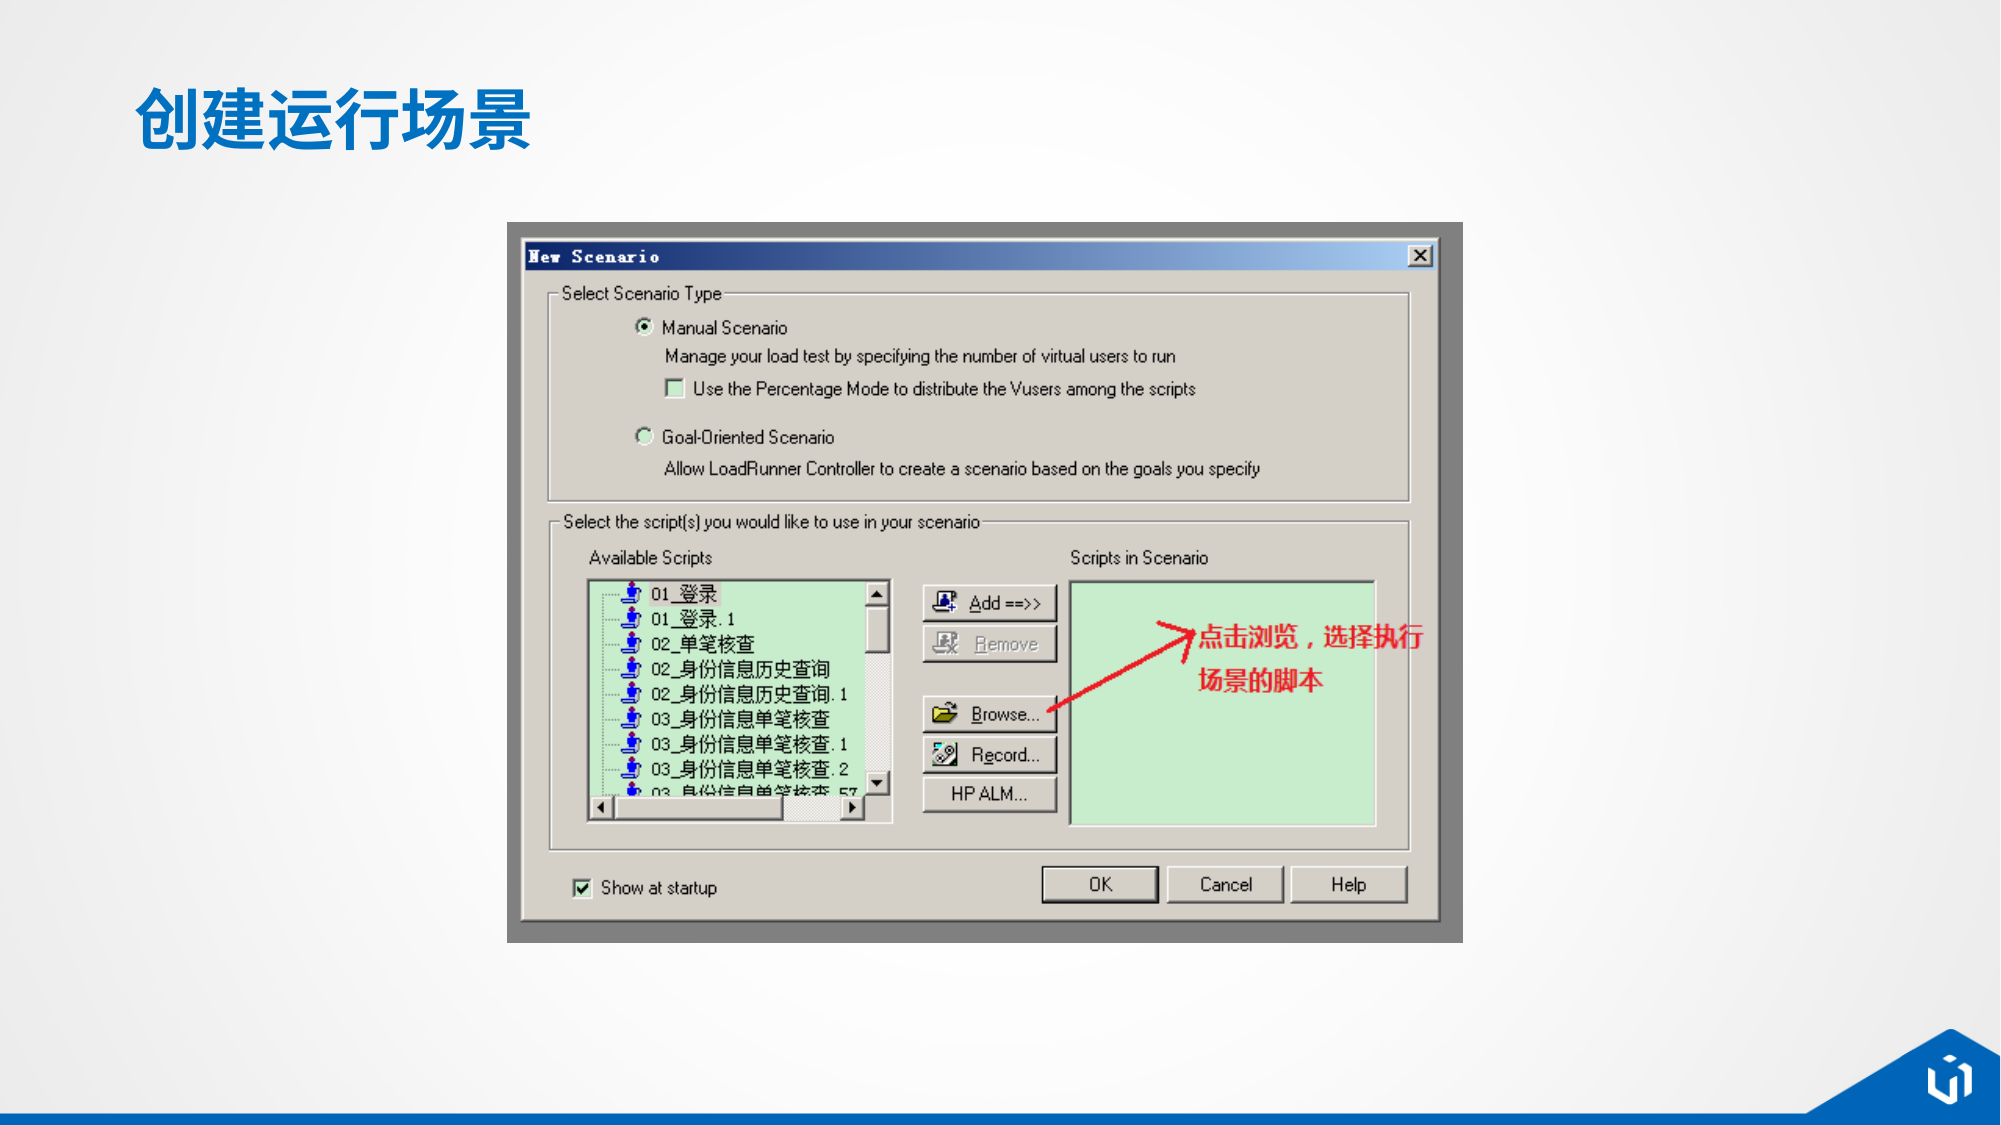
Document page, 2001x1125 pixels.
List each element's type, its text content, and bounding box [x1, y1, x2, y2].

title 创建运行场景 [119, 27, 1881, 181]
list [507, 222, 1463, 943]
picture [0, 0, 2001, 1125]
slide_number [1412, 1042, 1863, 1103]
